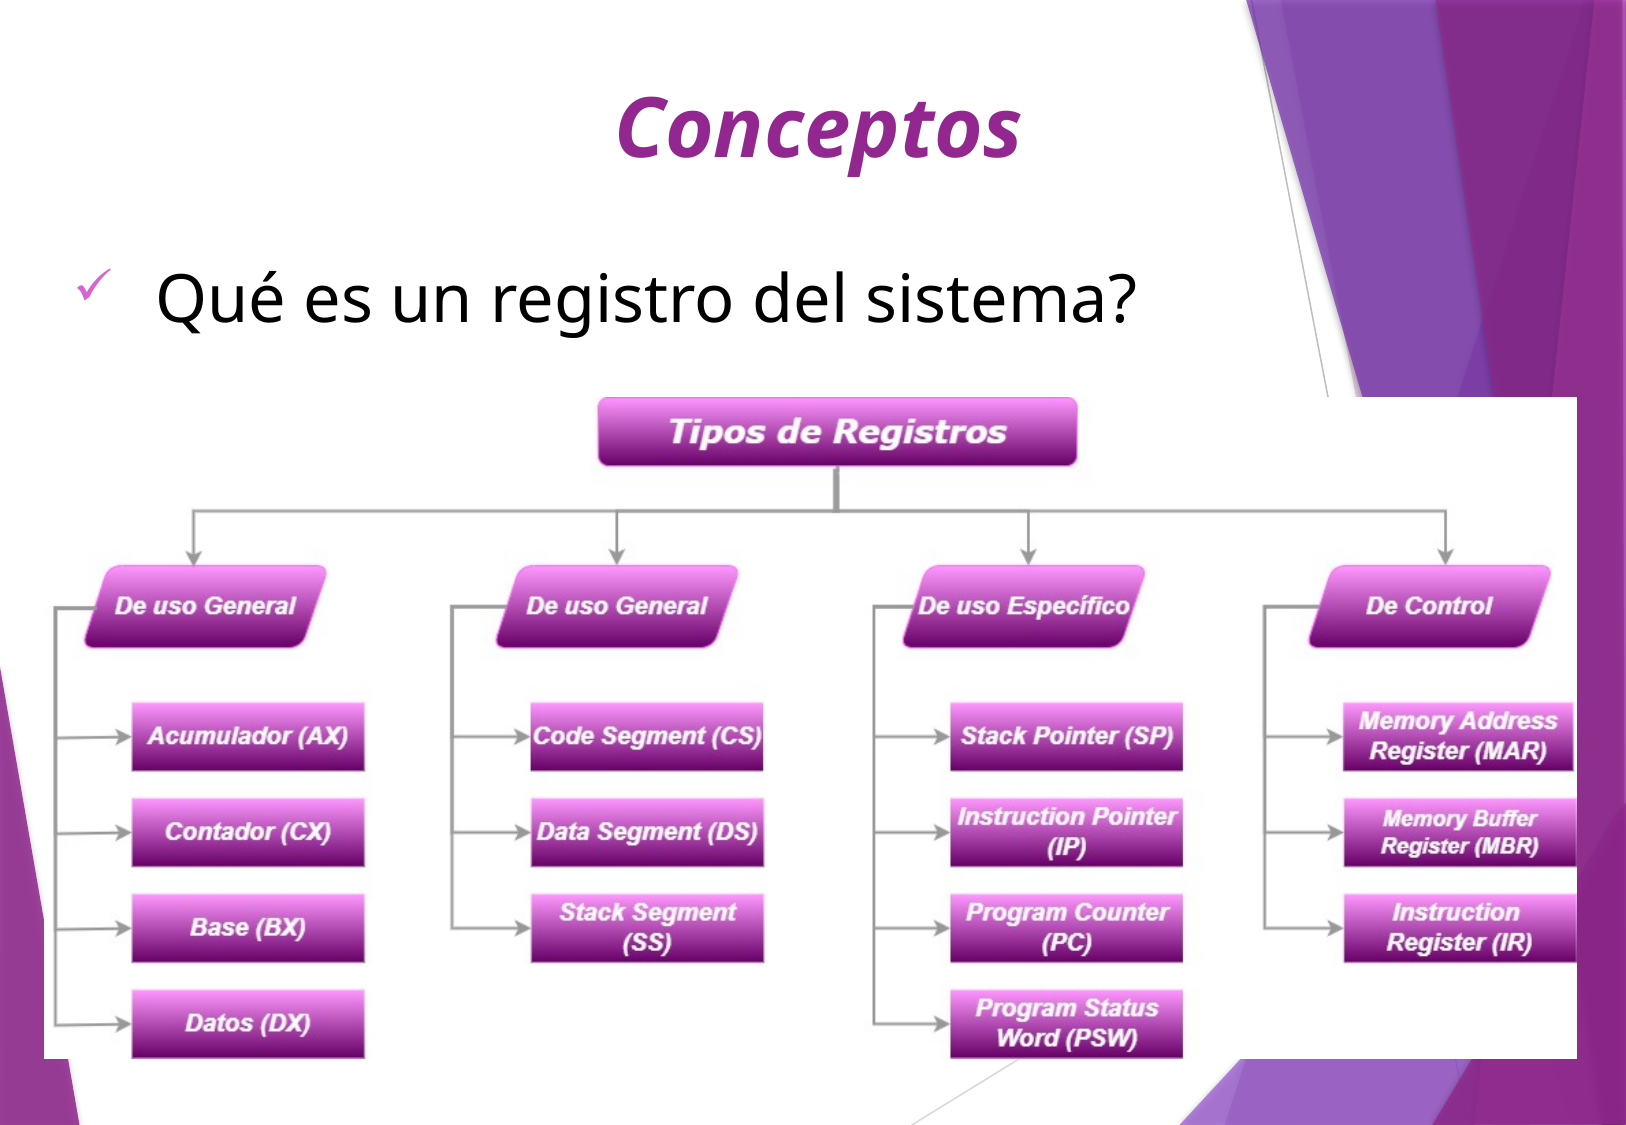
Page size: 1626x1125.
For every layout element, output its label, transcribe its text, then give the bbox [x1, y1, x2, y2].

picture [44, 396, 1578, 1060]
text_box Qué es un registro del sistema? [56, 208, 1155, 343]
title Conceptos [245, 66, 1392, 171]
